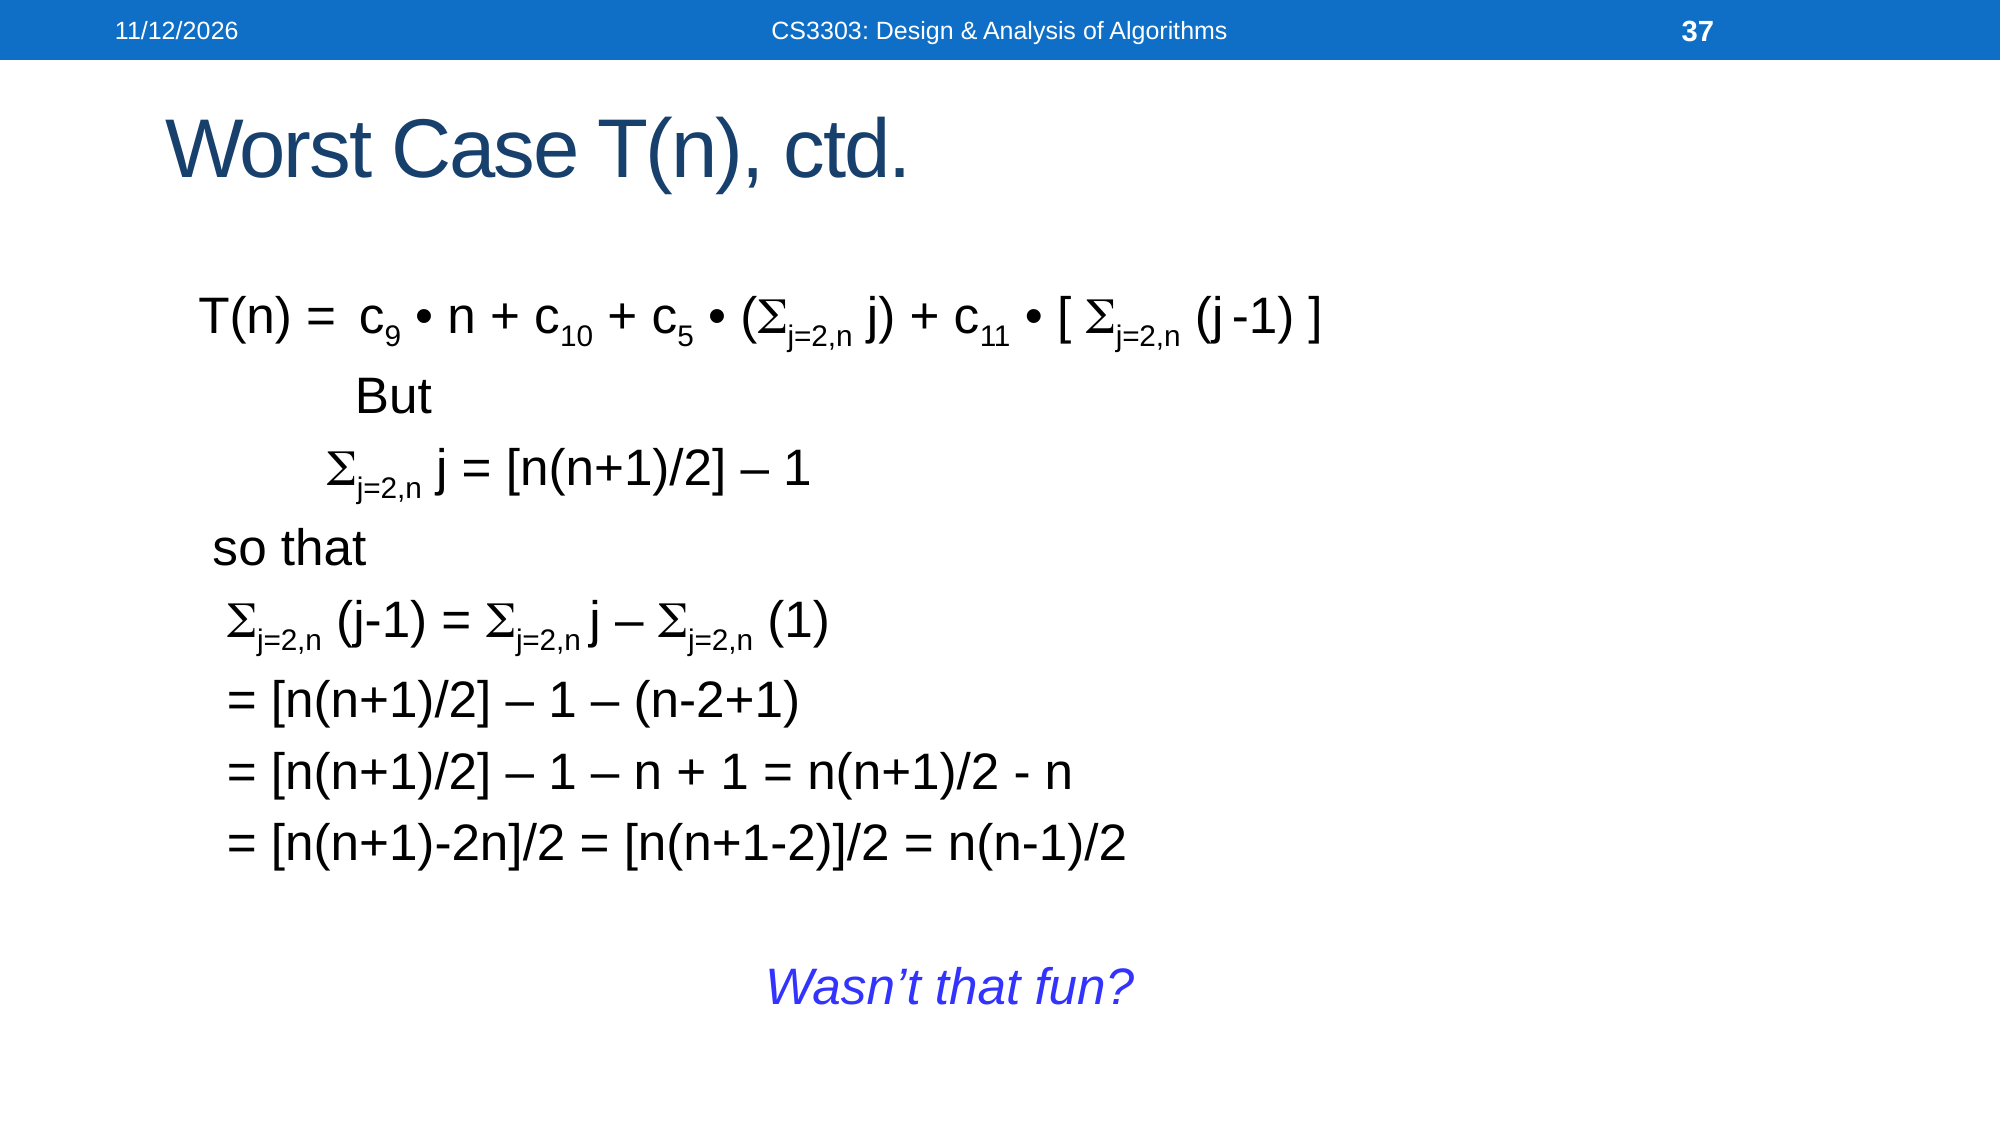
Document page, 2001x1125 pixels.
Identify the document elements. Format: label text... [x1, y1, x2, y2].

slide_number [99, 3, 338, 57]
list T(n) = c9 • n + c10 + c5 • (j=2,n j) + c11 • [ j=2,n (j -1) ] But j=2,n j = [n(n+1)/2] – 1 so that j=2,n (j-1) = j=2,n j – j=2,n (1) = [n(n+1)/2] – 1 – (n-2+1) = [n(n+1)/2] – 1 – n + 1 = n(n+1)/2 - n = [n(n+1)-2n]/2 = [n(n+1-2)]/2 = n(n-1)/2 Wasn’t that fun? [183, 275, 1717, 1025]
title Worst Case T(n), ctd. [150, 62, 1850, 225]
footer CS3303: Design & Analysis of Algorithms [350, 3, 1650, 57]
slide_number 37 [1666, 3, 1900, 57]
